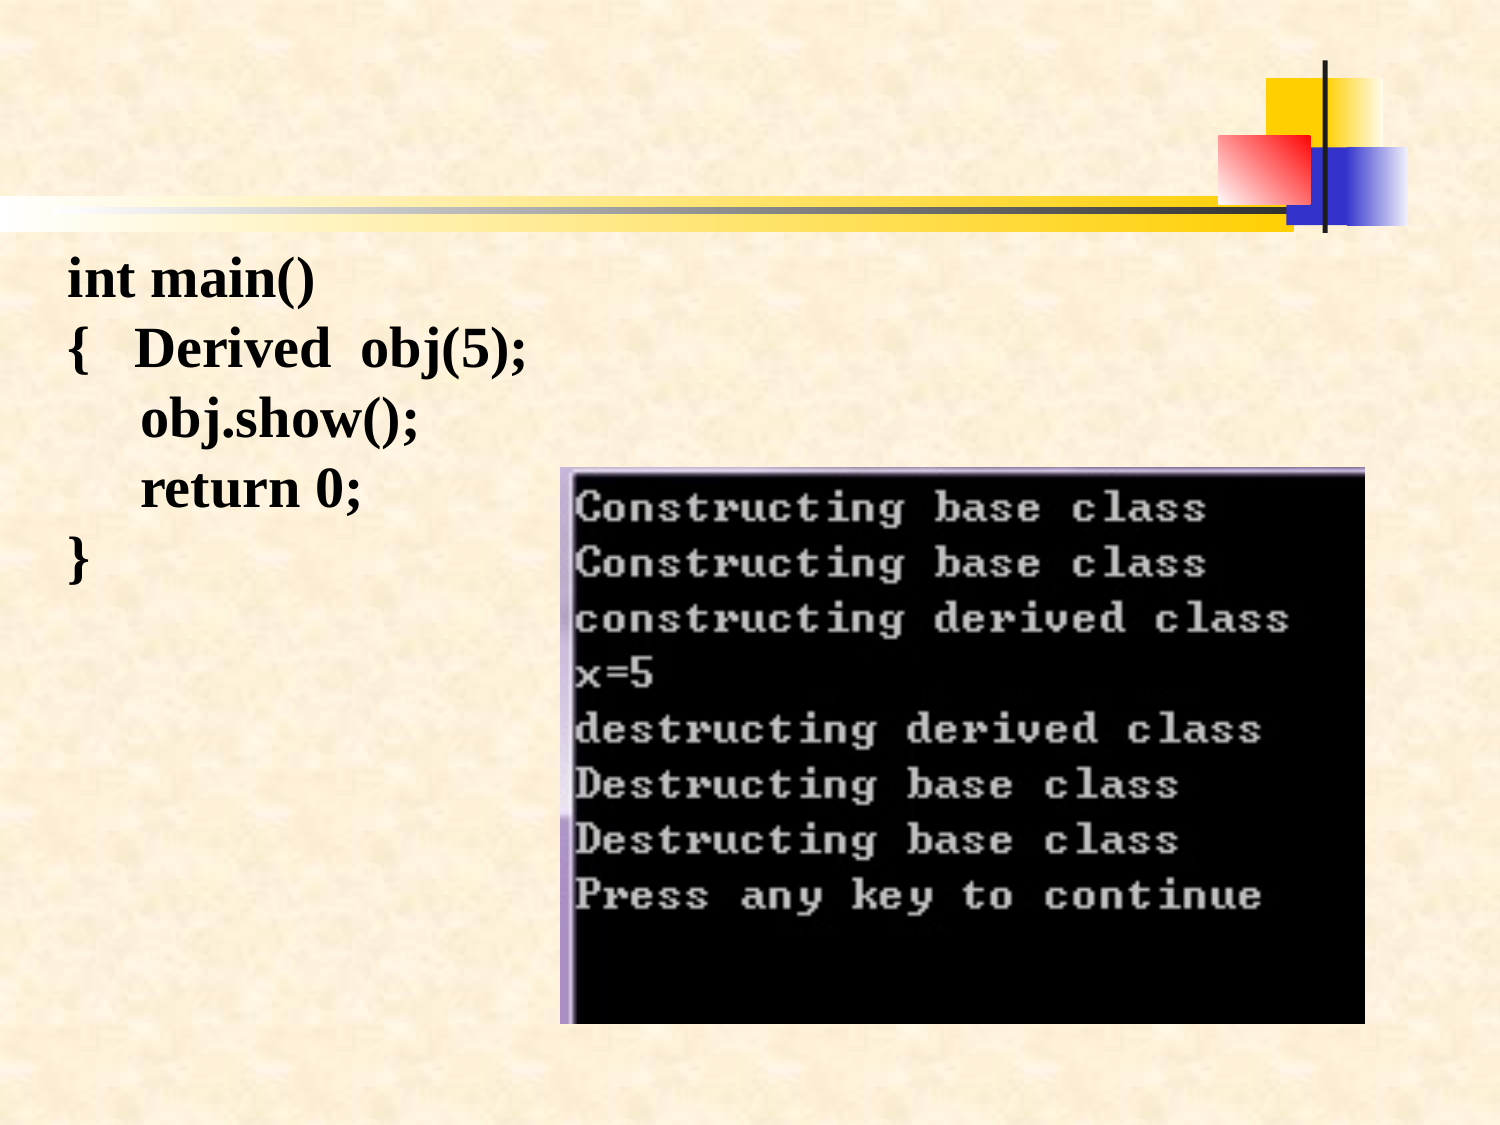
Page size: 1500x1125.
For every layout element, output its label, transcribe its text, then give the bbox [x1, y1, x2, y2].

picture [0, 0, 1500, 1125]
text_box int main() { Derived obj(5); obj.show(); return 0; } [53, 231, 804, 597]
